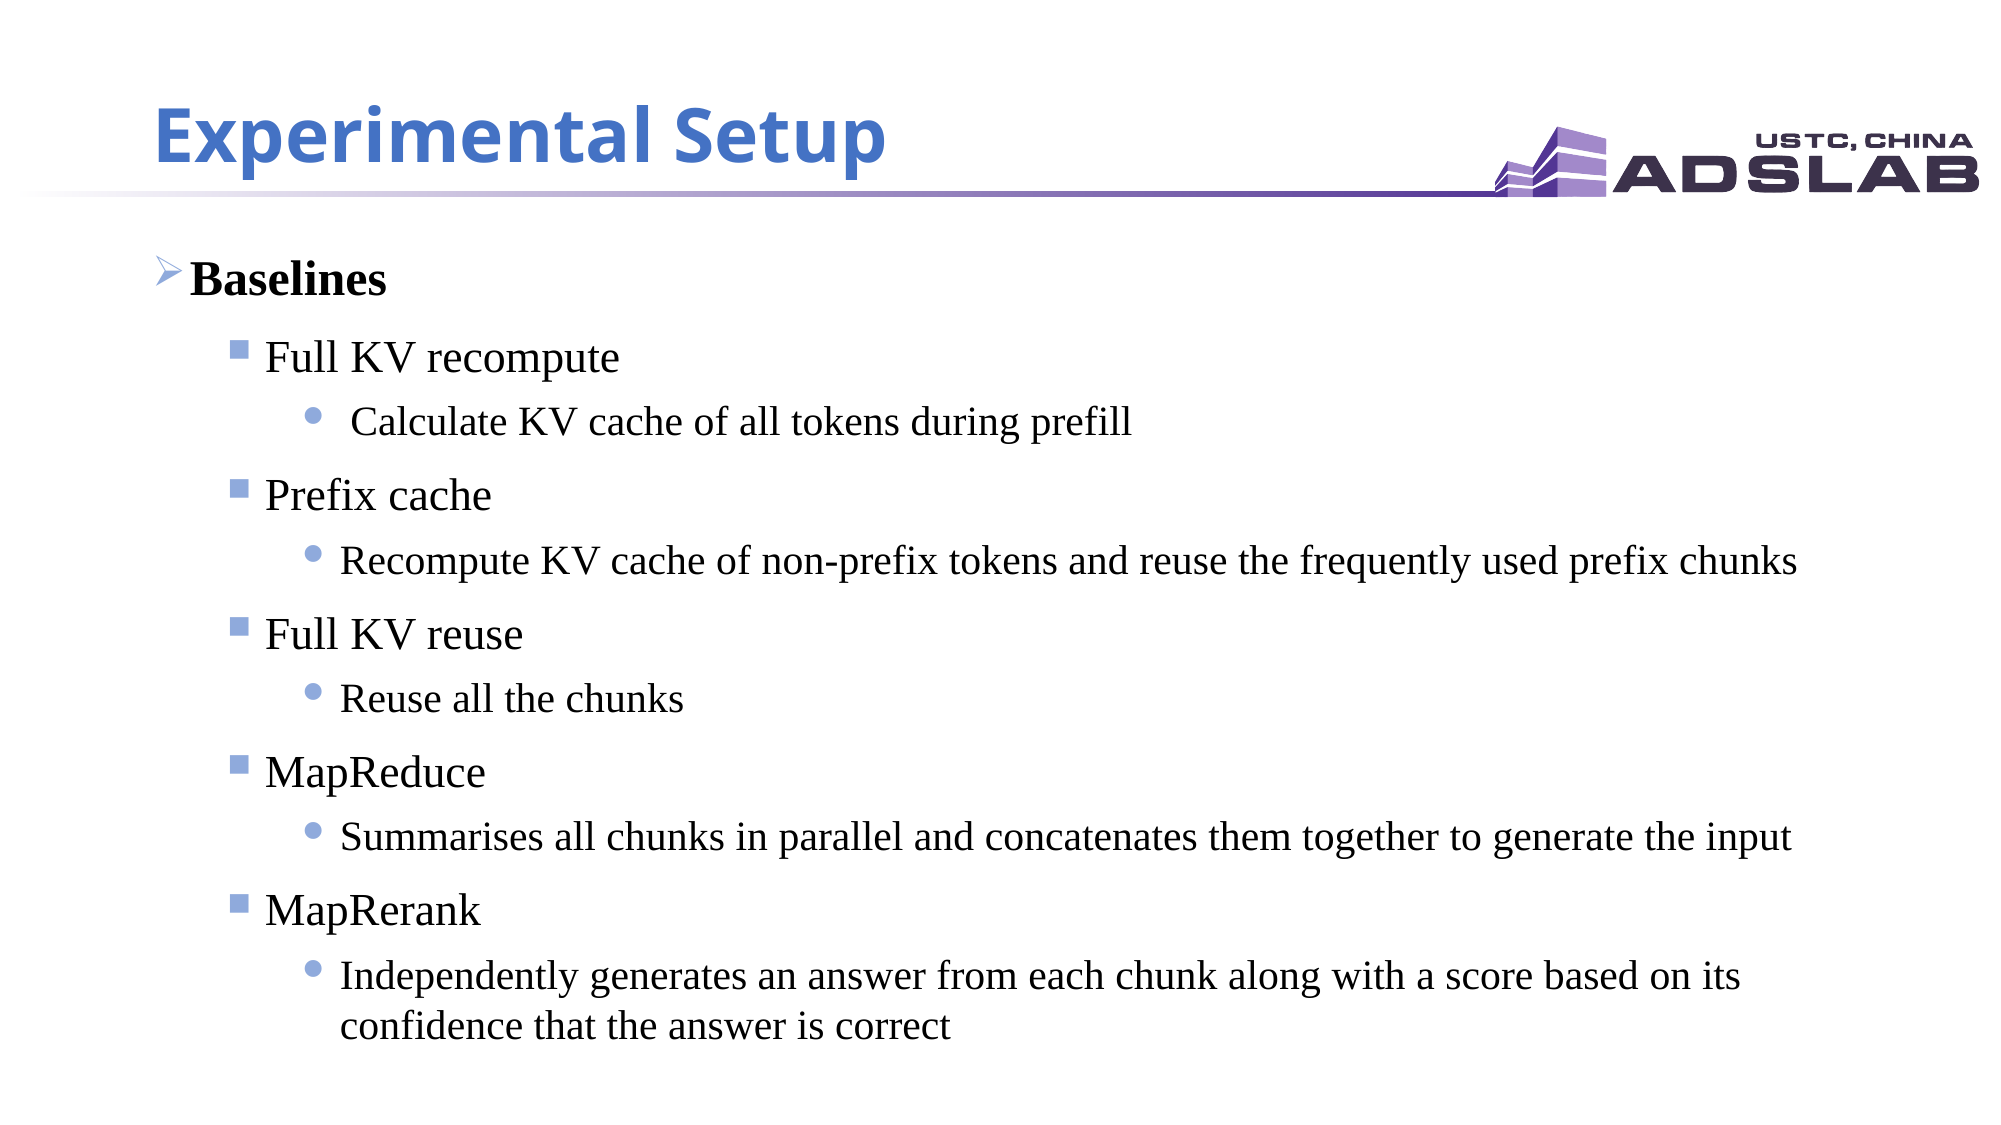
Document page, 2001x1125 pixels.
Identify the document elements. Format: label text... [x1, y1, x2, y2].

title Experimental Setup [137, 59, 1863, 187]
picture [1488, 124, 1985, 198]
list Baselines Full KV recompute Calculate KV cache of all tokens during prefill Prefix cache Recompute KV cache of non-prefix tokens and reuse the frequently used prefix chunks Full KV reuse Reuse all the chunks MapReduce Summarises all chunks in parallel and concatenates them together to generate the input MapRerank Independently generates an answer from each chunk along with a score based on its confidence that the answer is correct [137, 226, 1863, 1014]
